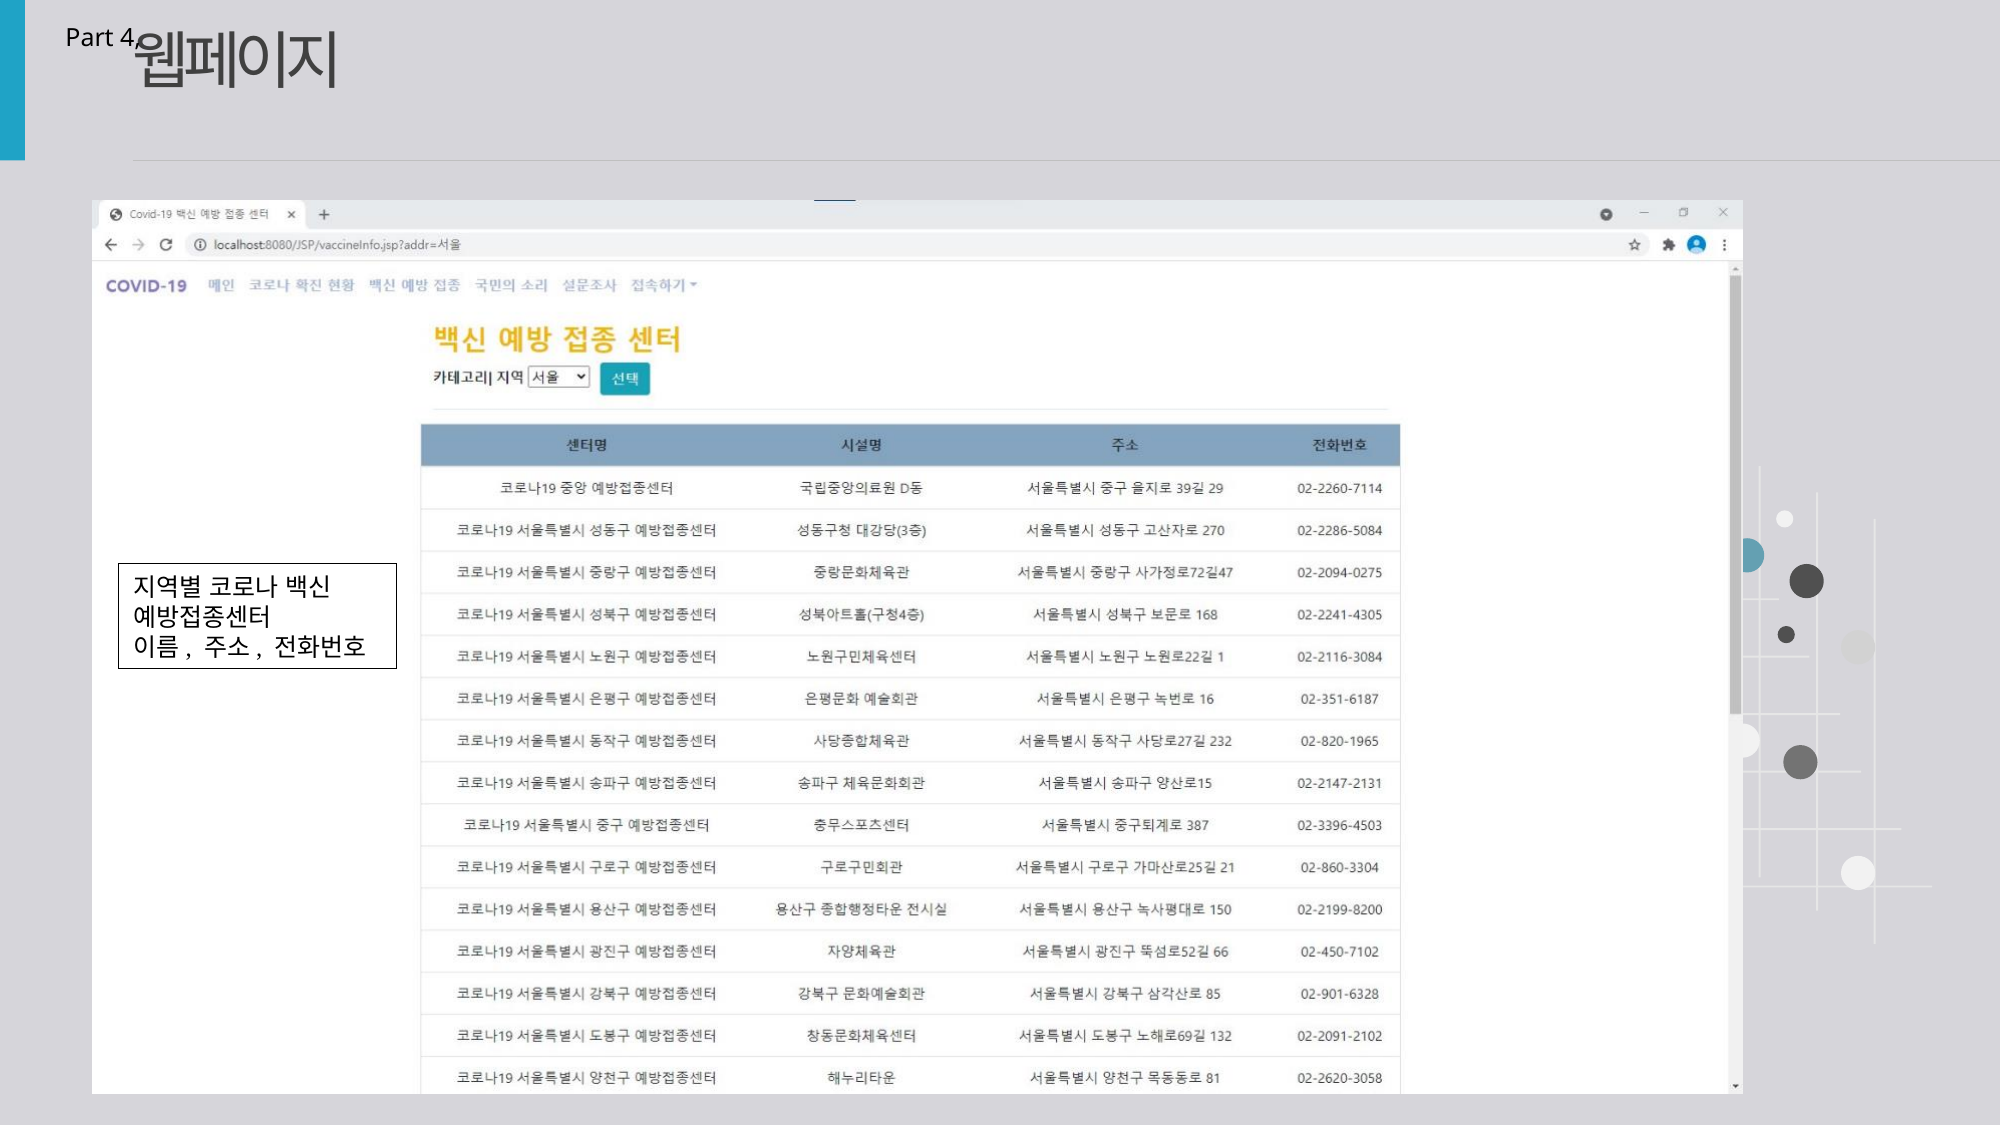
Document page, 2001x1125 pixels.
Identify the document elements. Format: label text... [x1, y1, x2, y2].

picture [92, 200, 1743, 1095]
text_box [0, 0, 26, 161]
text_box Part 4, [50, 13, 157, 59]
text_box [1743, 254, 1933, 944]
text_box 웹페이지 [117, 13, 359, 104]
